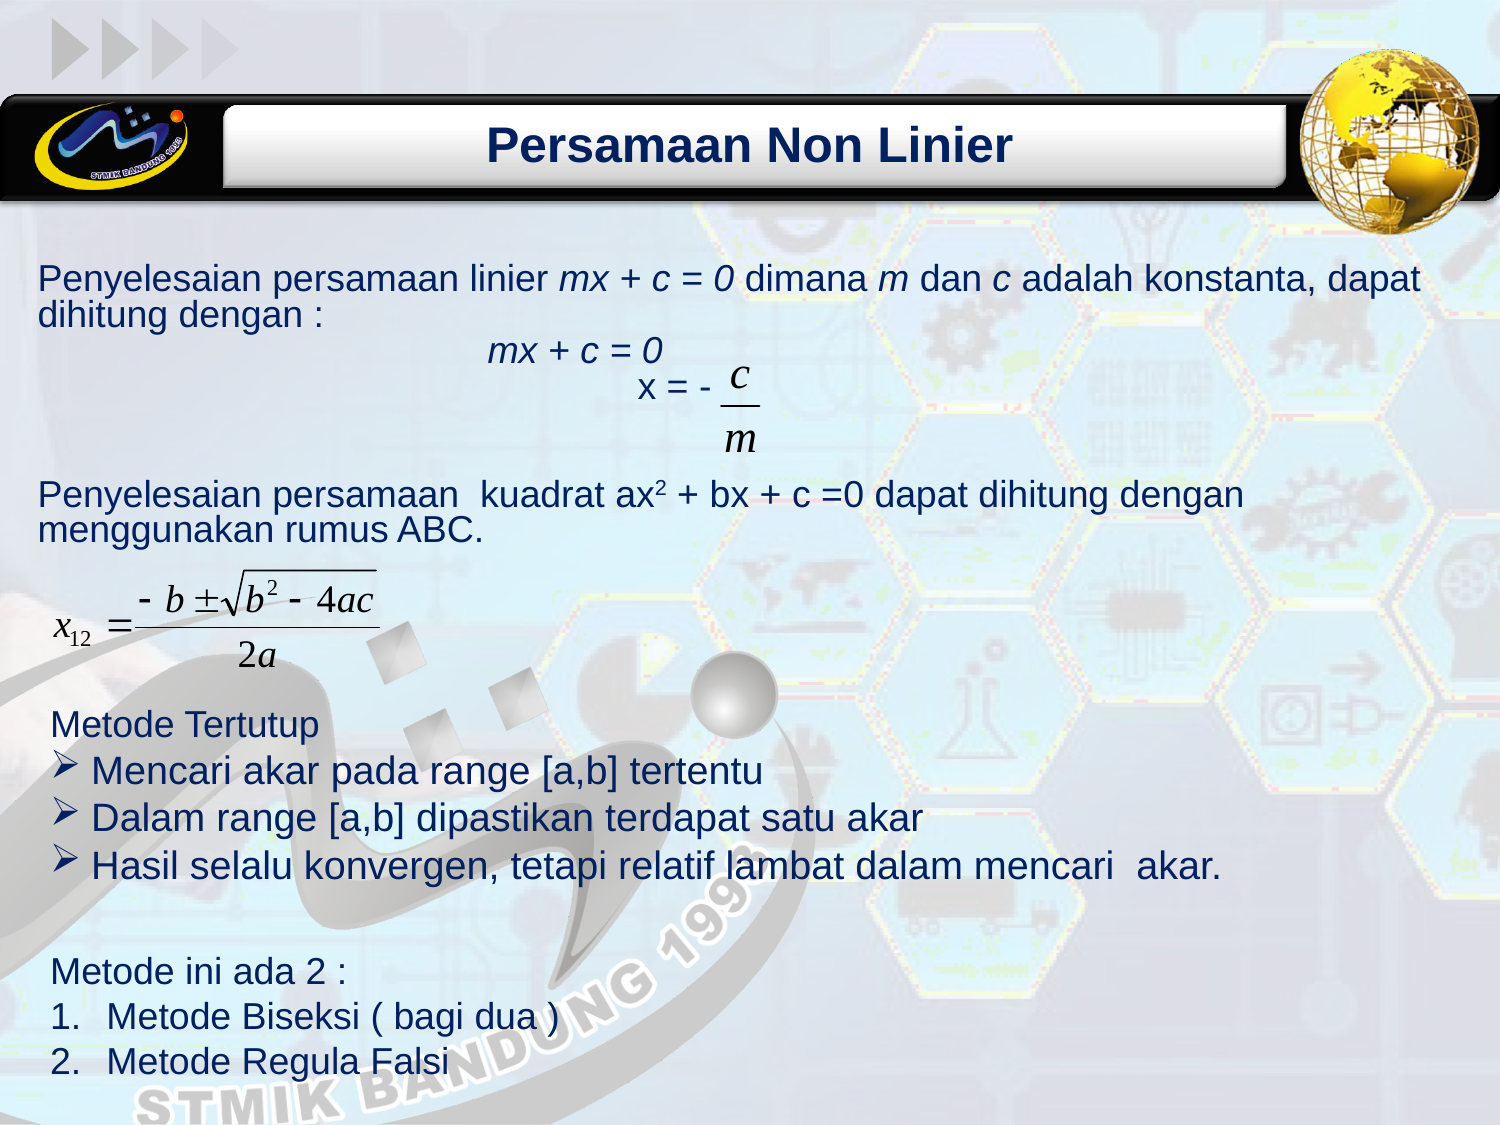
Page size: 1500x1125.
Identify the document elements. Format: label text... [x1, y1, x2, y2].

text_box Persamaan Non Linier [63, 112, 1436, 173]
list Penyelesaian persamaan linier mx + c = 0 dimana m dan c adalah konstanta, dapat dihitung dengan : mx + c = 0 x = - Penyelesaian persamaan kuadrat ax2 + bx + c =0 dapat dihitung dengan menggunakan rumus ABC. [37, 262, 1463, 590]
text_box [45, 562, 388, 677]
text_box Metode Tertutup Mencari akar pada range [a,b] tertentu Dalam range [a,b] dipastikan terdapat satu akar Hasil selalu konvergen, tetapi relatif lambat dalam mencari akar. Metode ini ada 2 : Metode Biseksi ( bagi dua ) Metode Regula Falsi [49, 699, 1400, 1125]
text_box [713, 344, 771, 463]
picture [0, 1, 1500, 1125]
